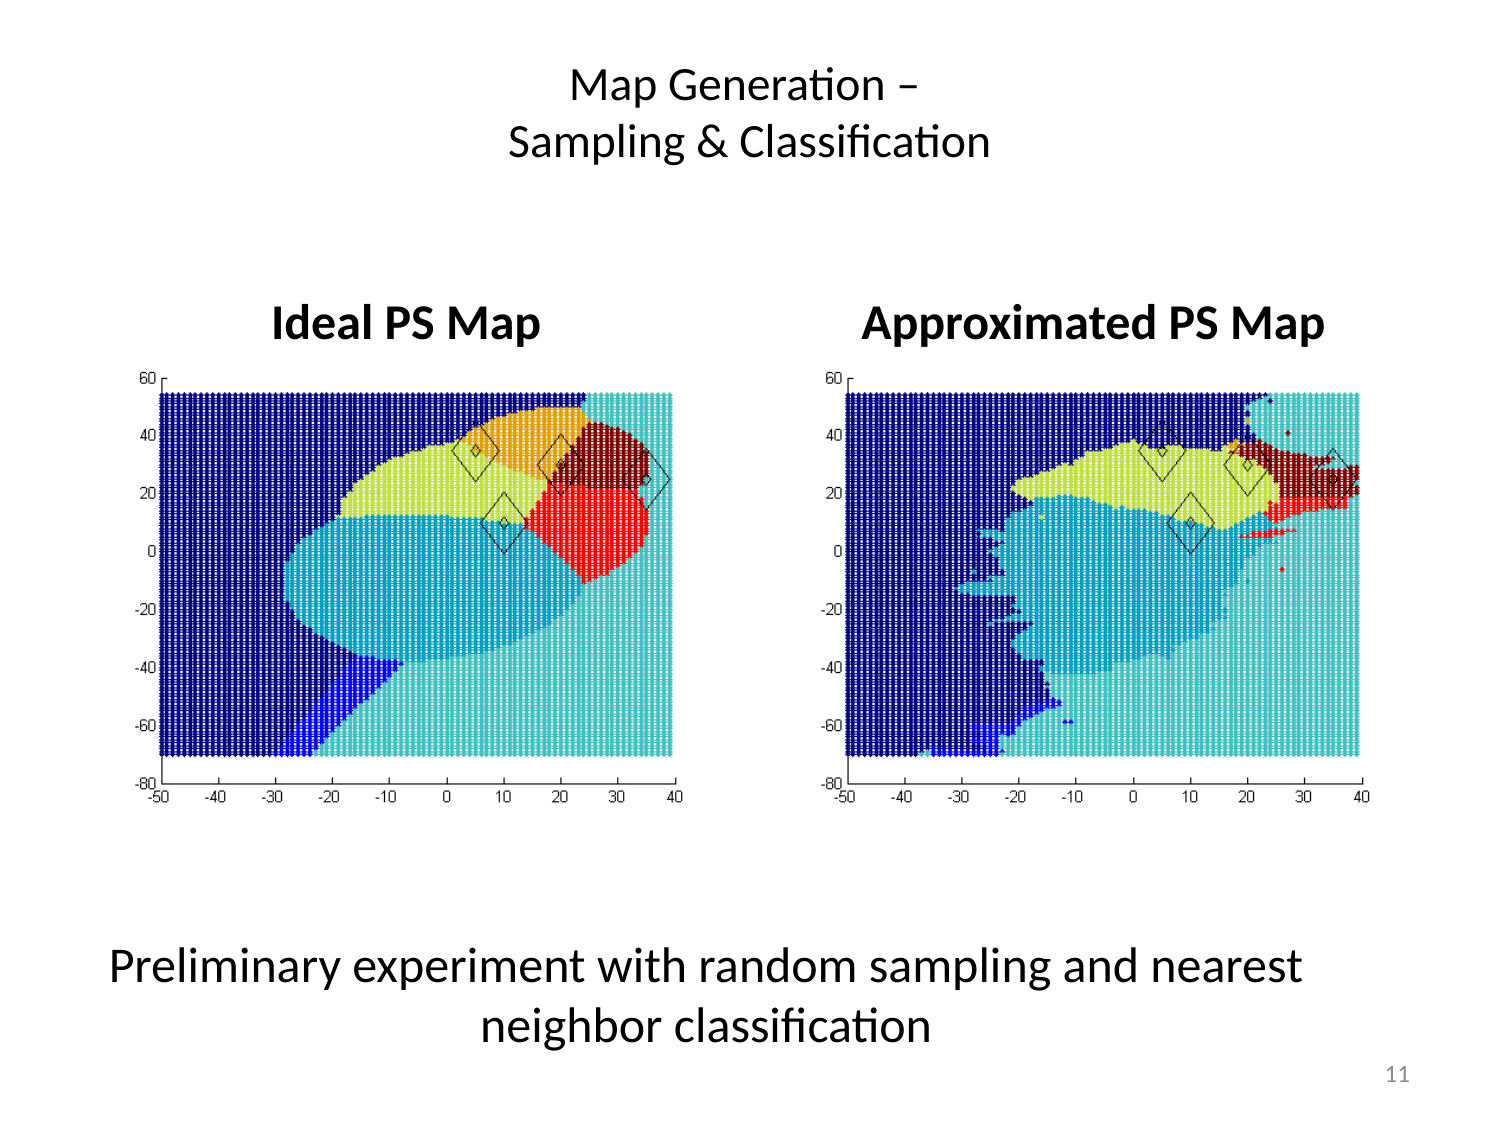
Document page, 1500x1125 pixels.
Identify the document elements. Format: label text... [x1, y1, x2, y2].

title Map Generation – Sampling & Classification [75, 45, 1425, 233]
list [761, 340, 1426, 838]
list Approximated PS Map [761, 251, 1425, 339]
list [74, 340, 738, 838]
text_box Preliminary experiment with random sampling and nearest neighbor classification [87, 924, 1325, 1060]
list Ideal PS Map [75, 251, 738, 339]
slide_number 11 [1074, 1042, 1425, 1103]
